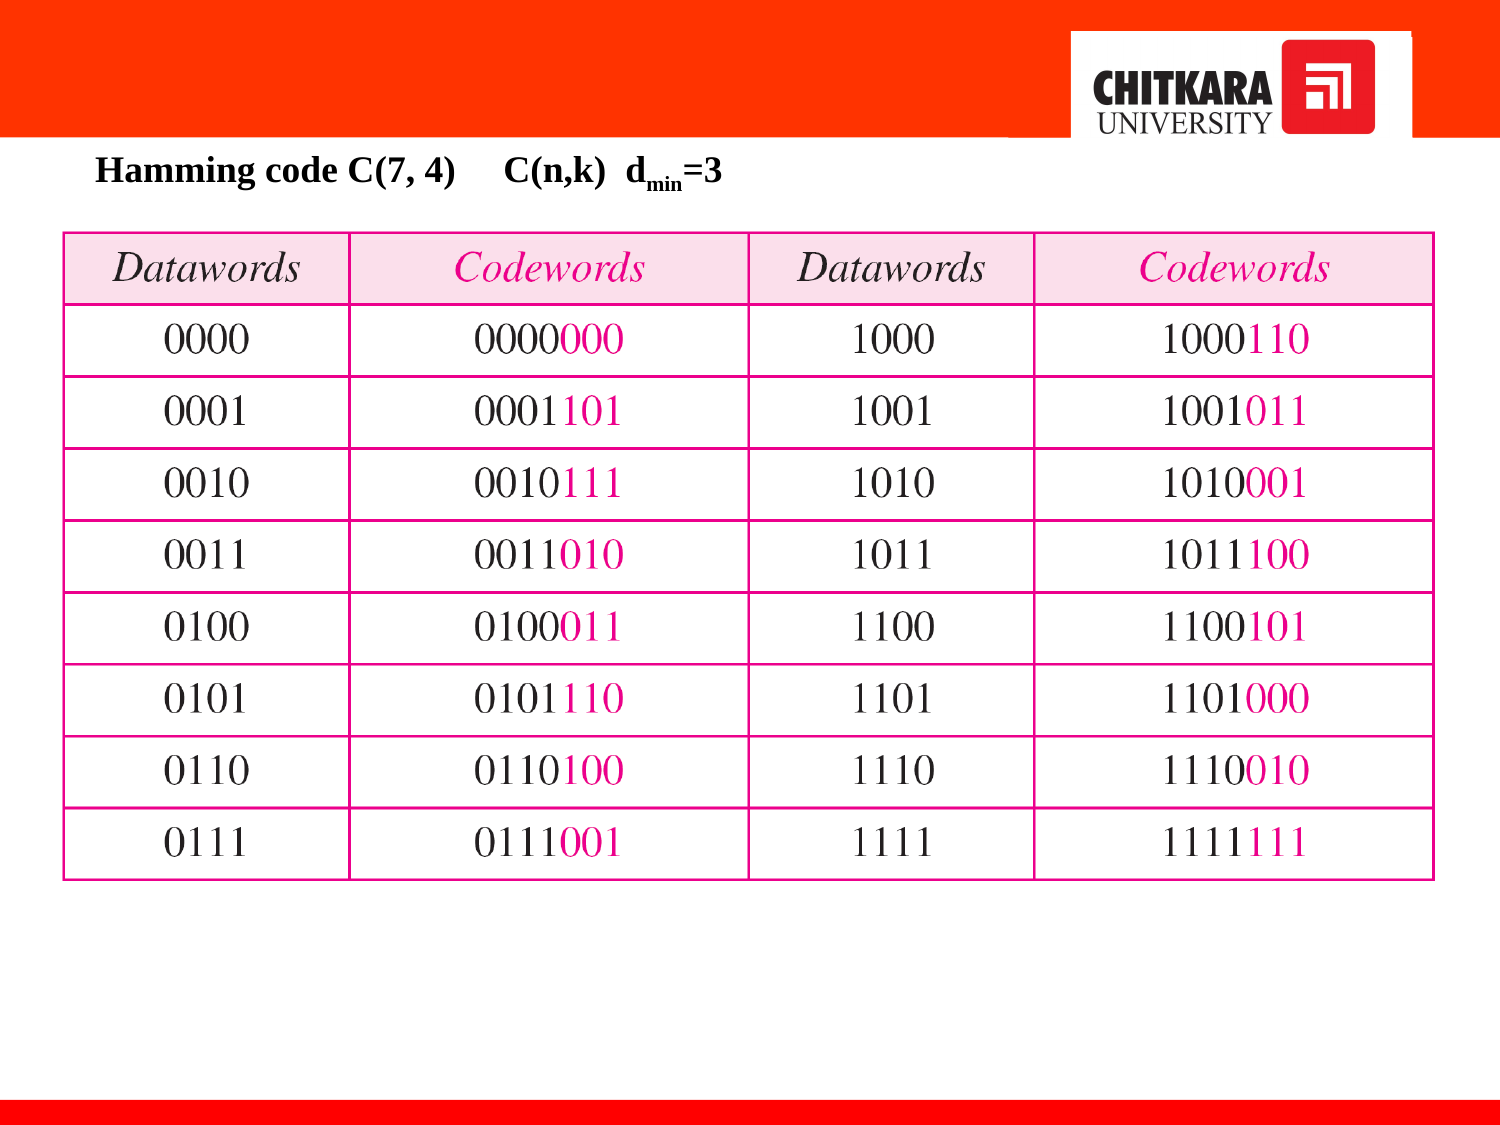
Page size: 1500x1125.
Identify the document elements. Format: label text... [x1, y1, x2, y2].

picture [45, 216, 1463, 890]
picture [1074, 37, 1390, 138]
text_box Hamming code C(7, 4) C(n,k) dmin=3 [80, 137, 738, 204]
